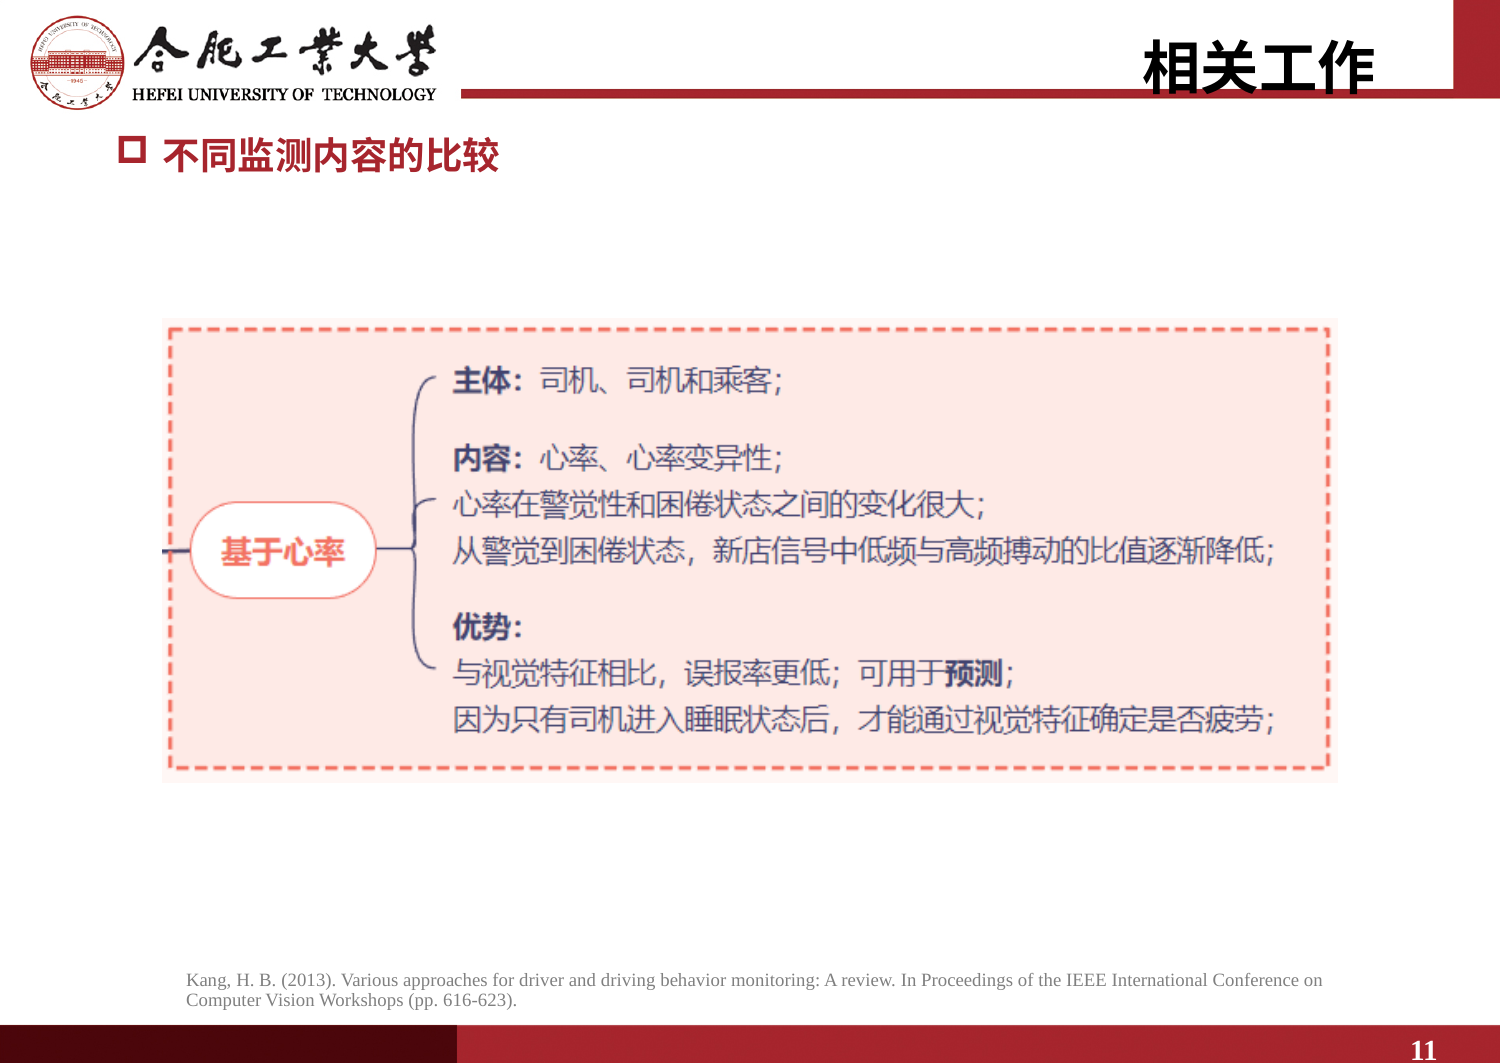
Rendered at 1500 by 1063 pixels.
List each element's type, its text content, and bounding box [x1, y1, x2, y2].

text_box 不同监测内容的比较 [100, 124, 1377, 185]
text_box Kang, H. B. (2013). Various approaches for driver and driving behavior monitoring: A review. In Proceedings of the IEEE International Conference on Computer Vision Workshops (pp. 616-623). [171, 961, 1400, 1018]
picture [0, 0, 1500, 1063]
text_box 相关工作 [1127, 0, 1435, 109]
text_box 11 [1395, 1024, 1500, 1063]
